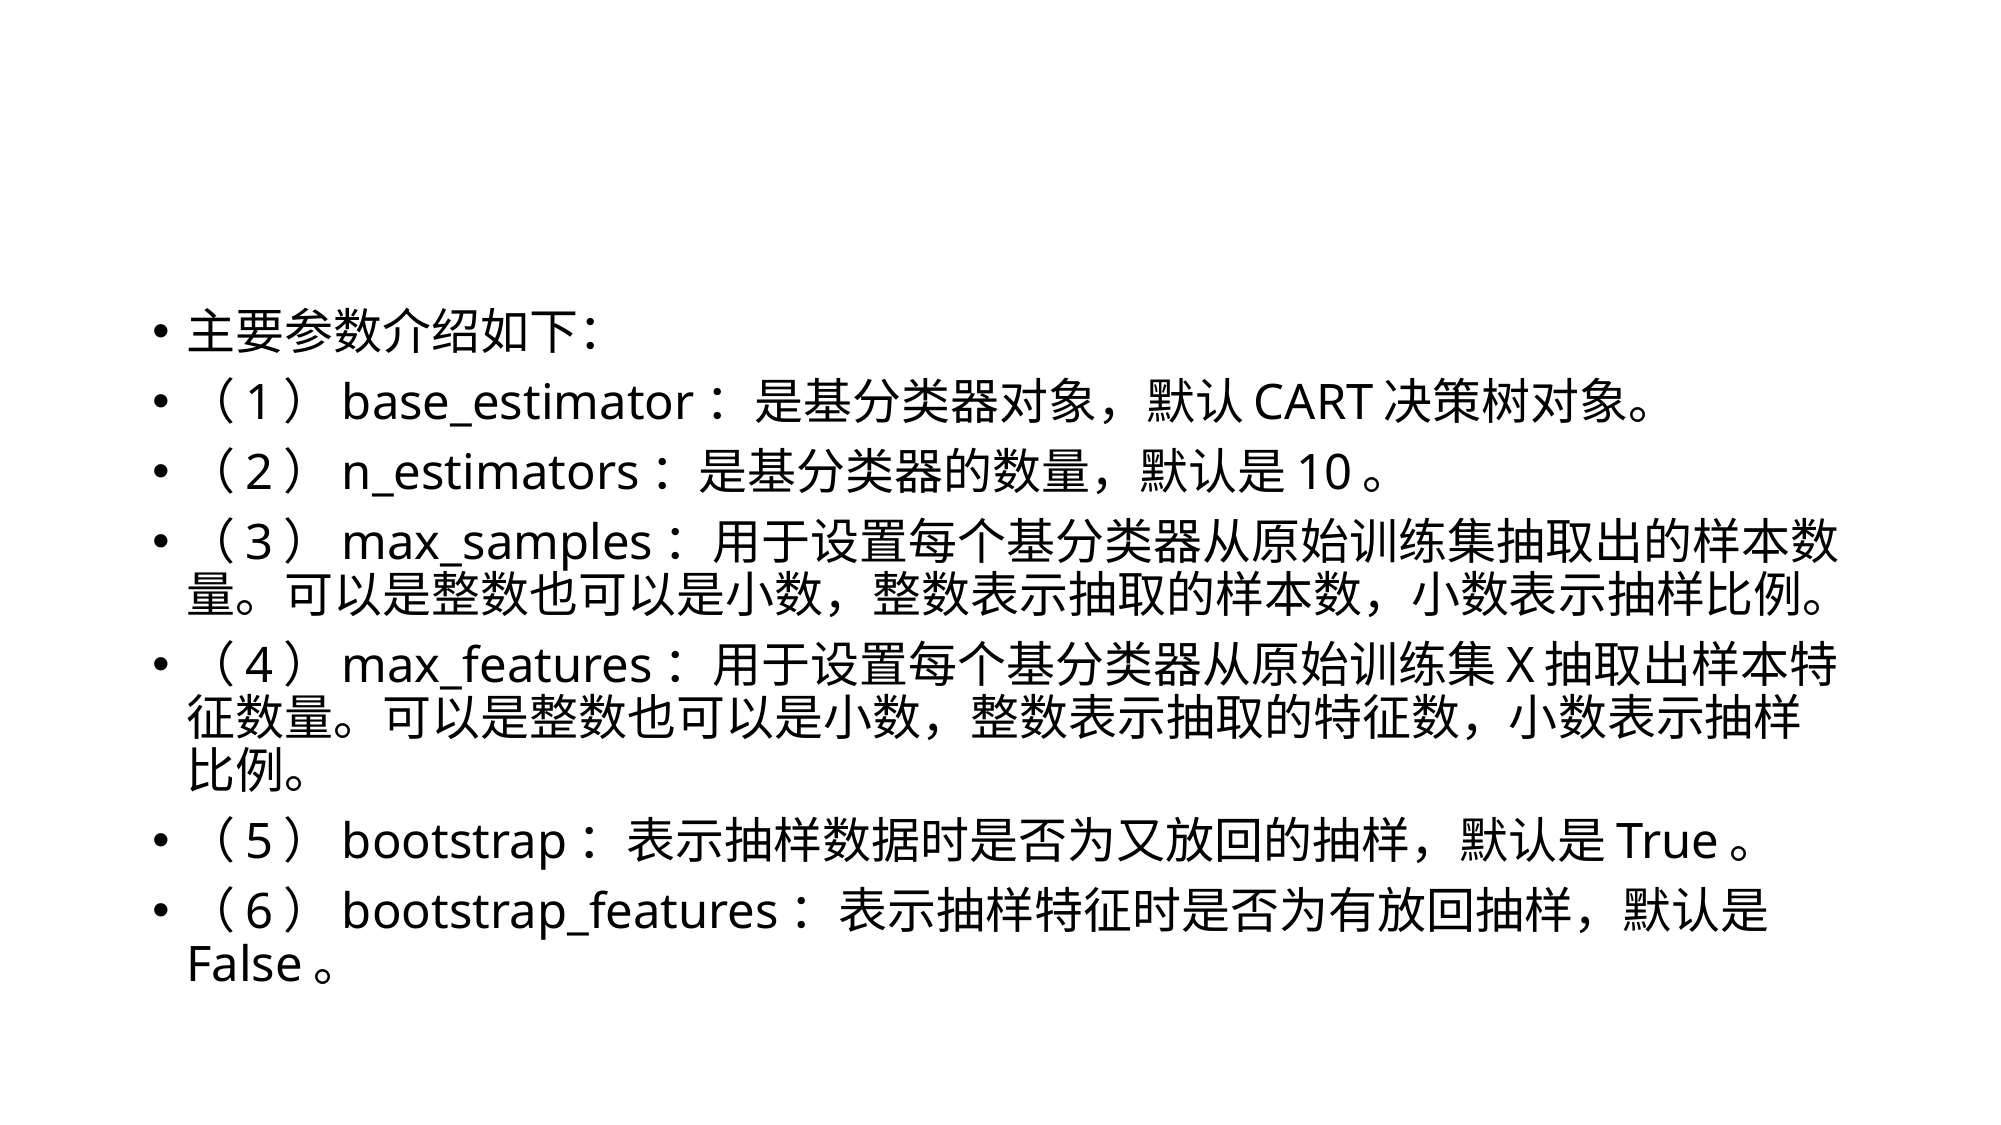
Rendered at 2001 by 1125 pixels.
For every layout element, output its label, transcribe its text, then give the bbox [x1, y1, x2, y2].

list 主要参数介绍如下： （1）base_estimator：是基分类器对象，默认CART决策树对象。 （2）n_estimators：是基分类器的数量，默认是10。 （3）max_samples：用于设置每个基分类器从原始训练集抽取出的样本数量。可以是整数也可以是小数，整数表示抽取的样本数，小数表示抽样比例。 （4）max_features：用于设置每个基分类器从原始训练集X抽取出样本特征数量。可以是整数也可以是小数，整数表示抽取的特征数，小数表示抽样比例。 （5）bootstrap：表示抽样数据时是否为又放回的抽样，默认是True。 （6）bootstrap_features：表示抽样特征时是否为有放回抽样，默认是False。 [137, 299, 1863, 1014]
